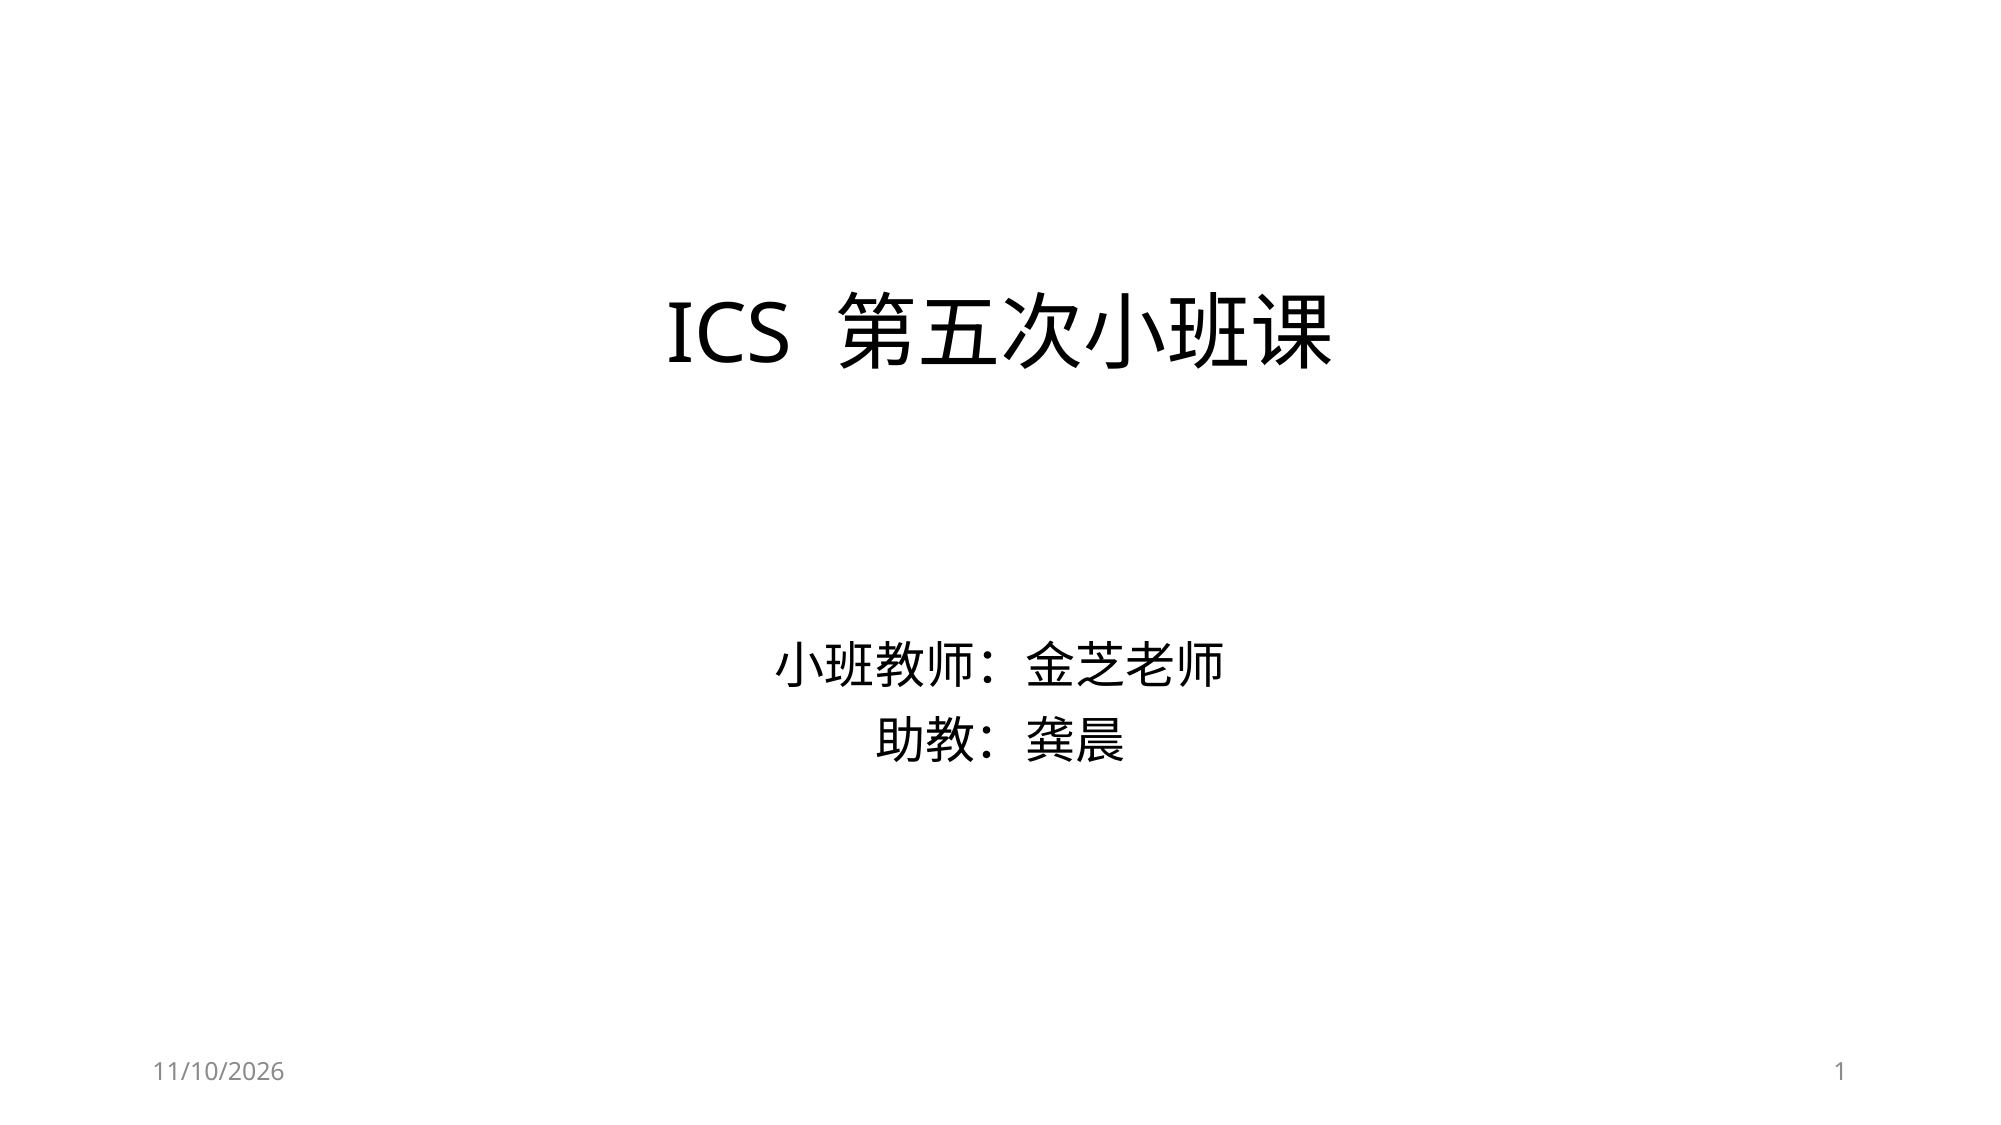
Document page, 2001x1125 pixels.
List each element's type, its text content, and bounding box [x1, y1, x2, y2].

slide_number 1 [1412, 1042, 1863, 1103]
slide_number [137, 1042, 588, 1103]
text_box 小班教师：金芝老师 助教：龚晨 [760, 610, 1240, 776]
text_box ICS 第五次小班课 [651, 271, 1349, 387]
